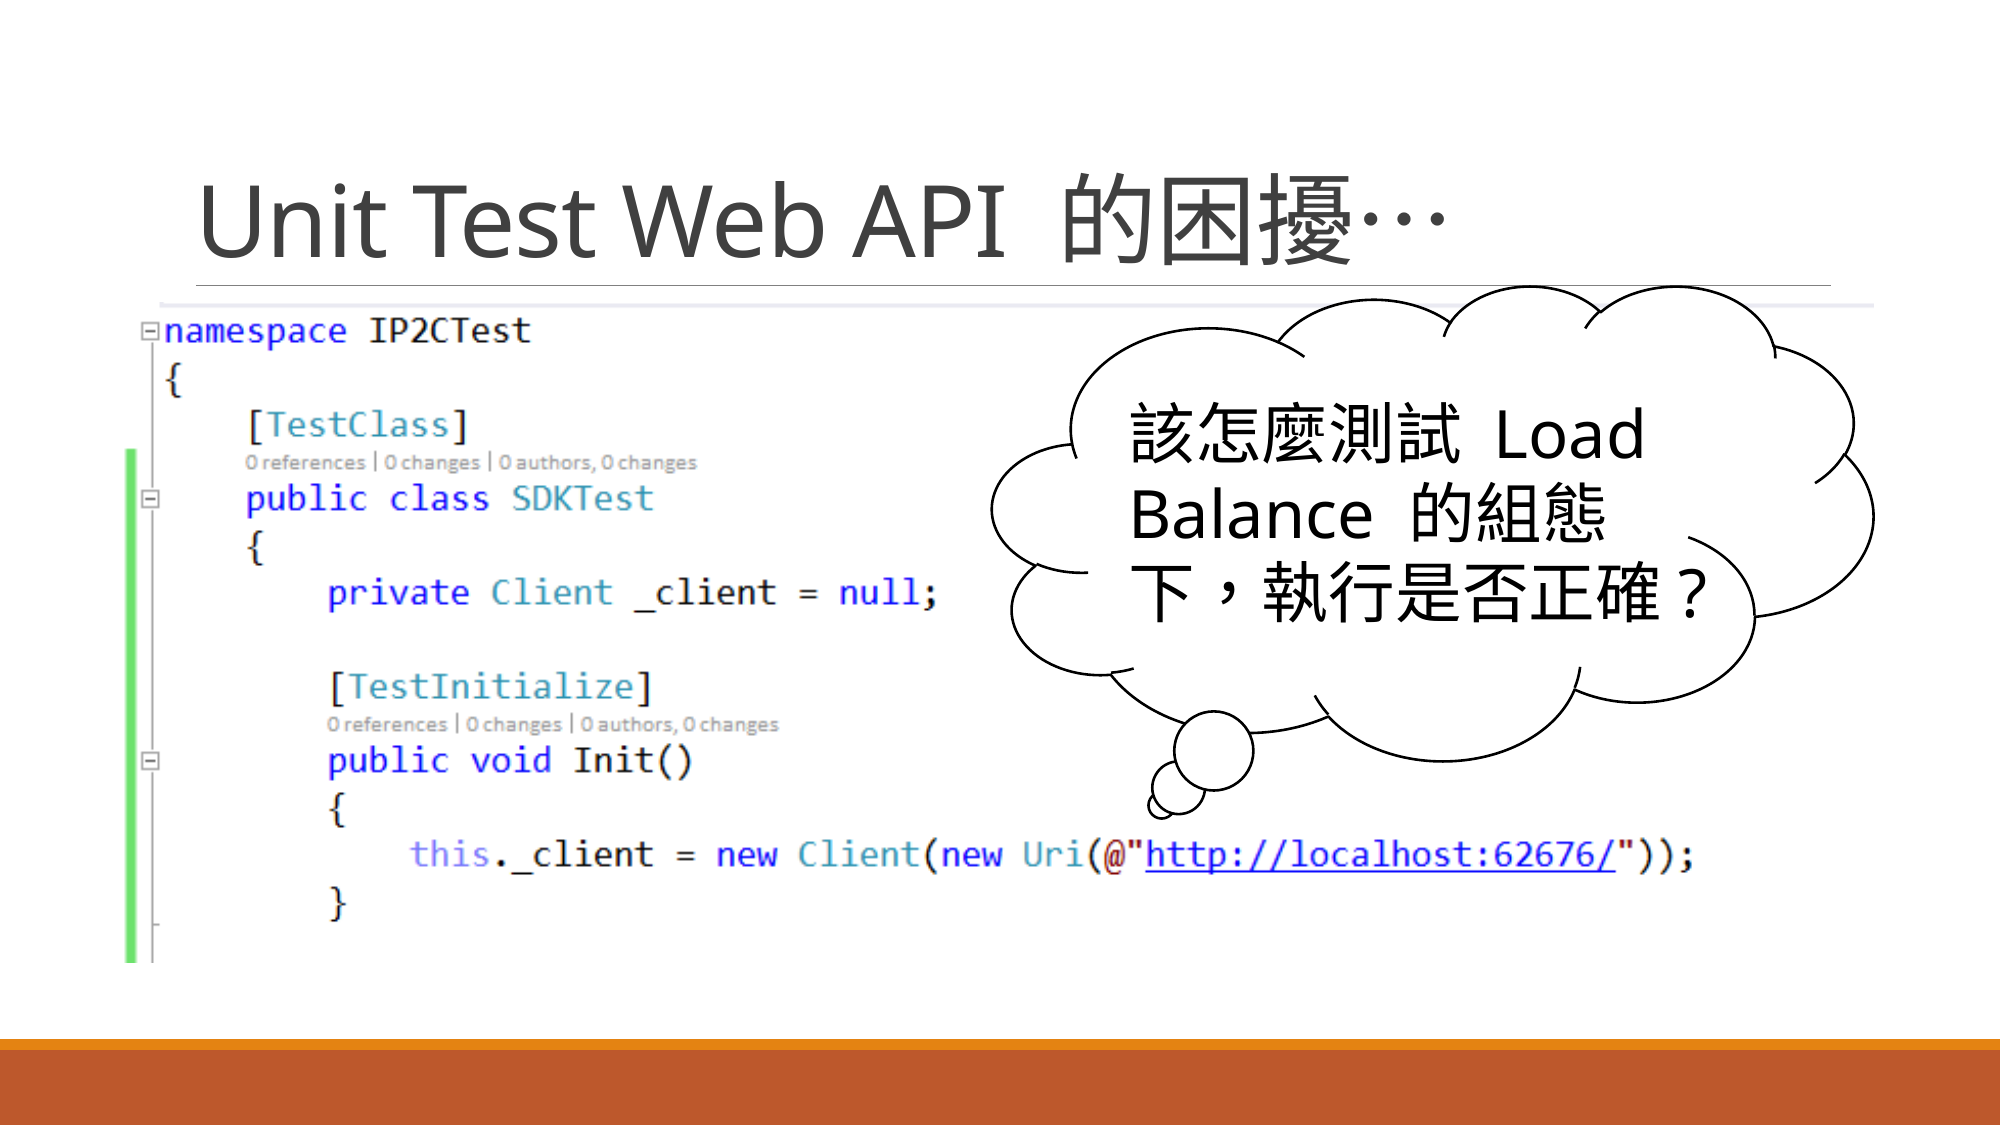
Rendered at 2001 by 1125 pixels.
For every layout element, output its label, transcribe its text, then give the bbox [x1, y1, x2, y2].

text_box 該怎麼測試 Load Balance 的組態下，執行是否正確? [1473, 285, 1587, 300]
title Unit Test Web API 的困擾… [180, 47, 1830, 285]
picture [111, 302, 1874, 964]
text_box 該怎麼測試 Load Balance 的組態下，執行是否正確? [1616, 285, 1737, 300]
